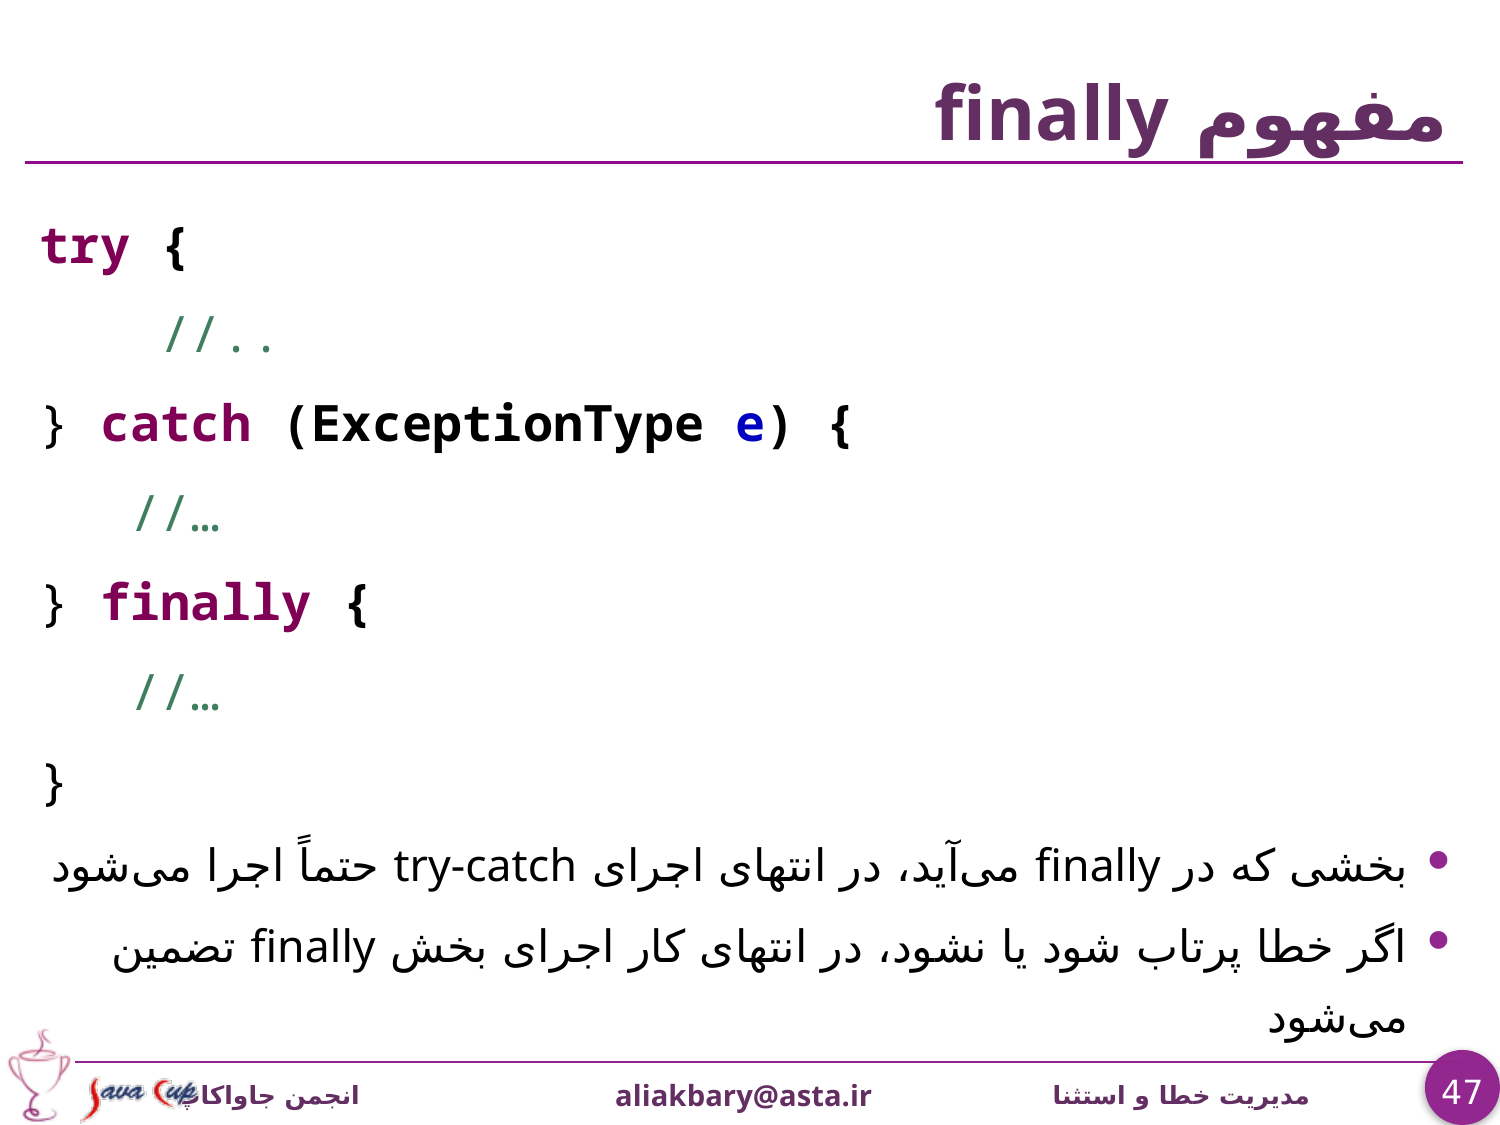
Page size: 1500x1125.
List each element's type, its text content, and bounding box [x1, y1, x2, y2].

picture [79, 1076, 200, 1125]
list try { //.. } catch (ExceptionType e) { //… } finally { //… } بخشی که در finally می‌آید، در انتهای اجرای try-catch حتماً اجرا می‌شود اگر خطا پرتاب شود یا نشود، در انتهای کار اجرای بخش finally تضمین می‌شود [24, 187, 1463, 1063]
title مفهوم finally [24, 37, 1463, 163]
picture [6, 1028, 75, 1125]
